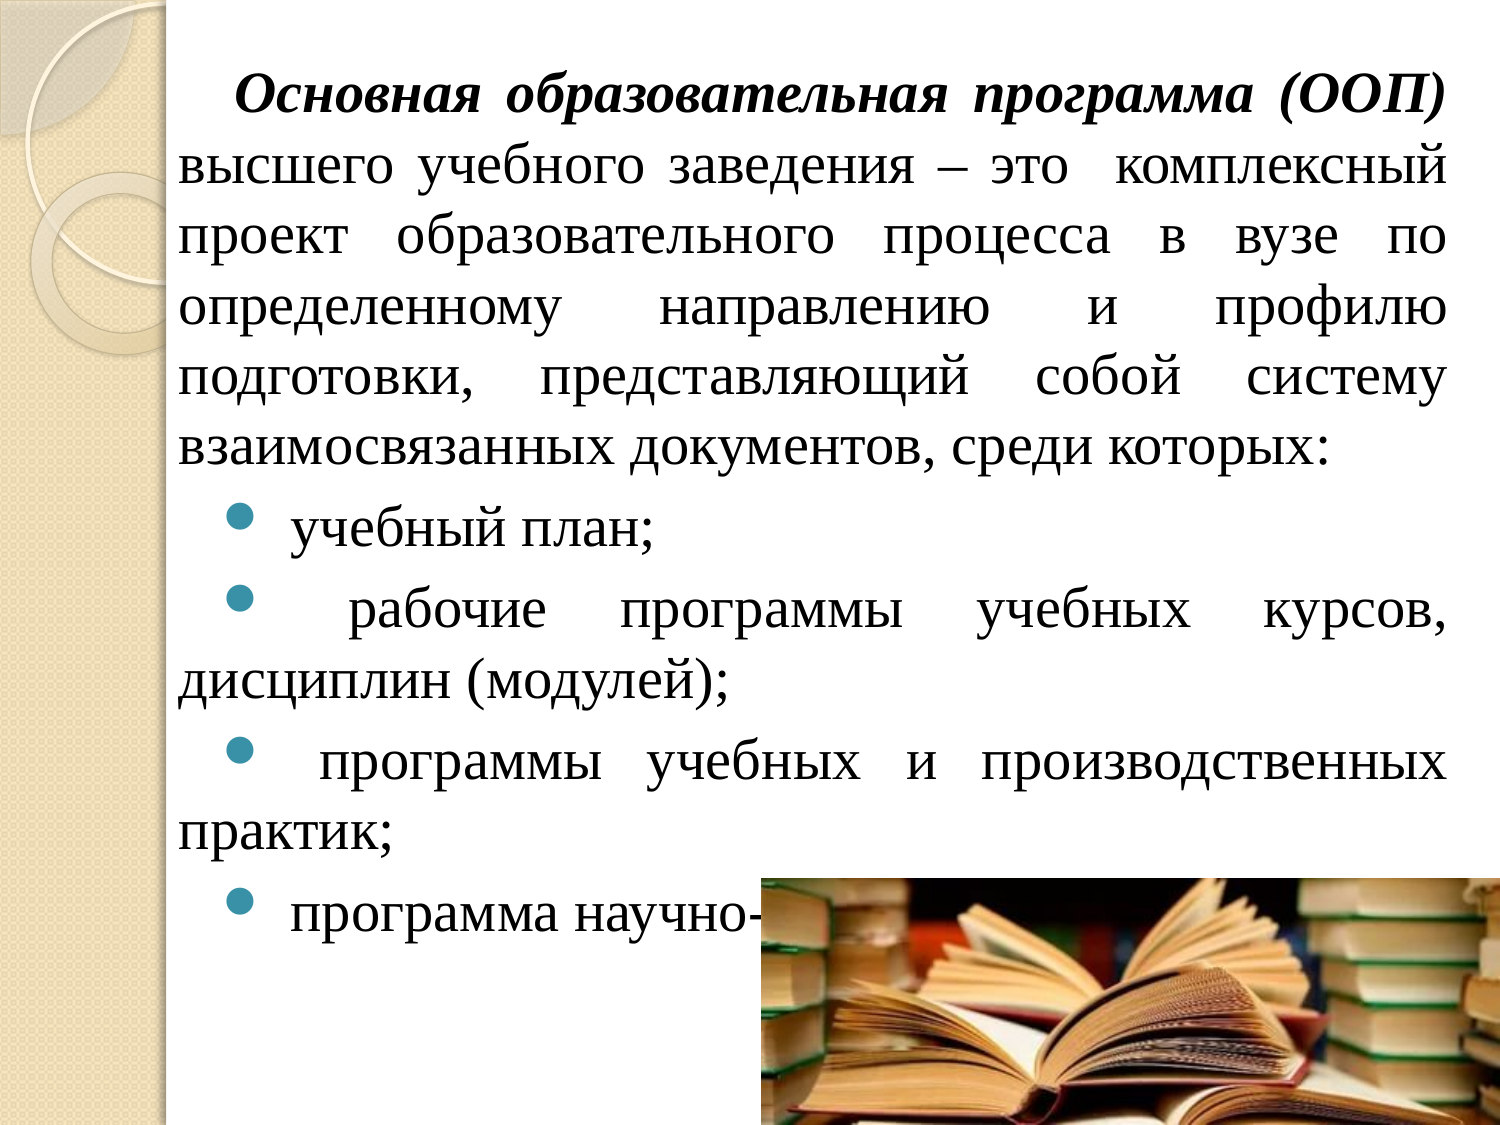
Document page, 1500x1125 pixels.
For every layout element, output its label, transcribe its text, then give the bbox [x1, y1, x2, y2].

picture [761, 878, 1500, 1125]
list Основная образовательная программа (ООП) высшего учебного заведения – это комплексный проект образовательного процесса в вузе по определенному направлению и профилю подготовки, представляющий собой систему взаимосвязанных документов, среди которых: учебный план; рабочие программы учебных курсов, дисциплин (модулей); программы учебных и производственных практик; программа научно-исследовательской работы. [164, 46, 1466, 1025]
